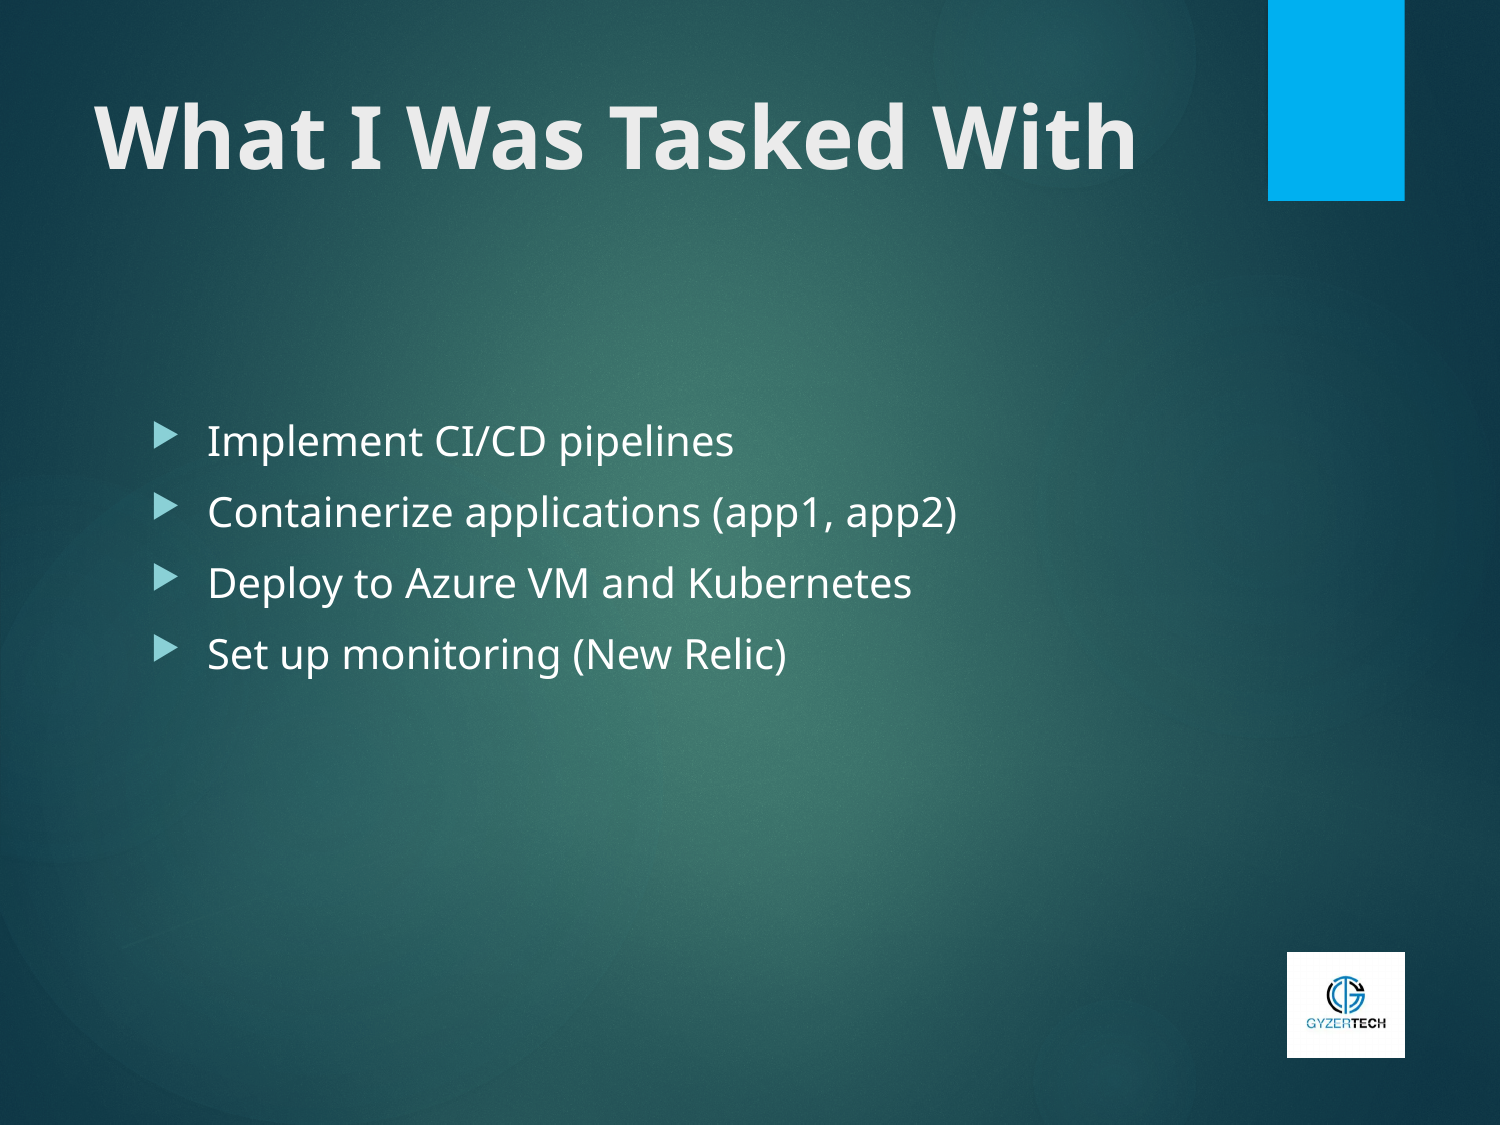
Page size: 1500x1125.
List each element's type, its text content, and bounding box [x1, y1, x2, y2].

text_box [1267, 0, 1406, 202]
list Implement CI/CD pipelines Containerize applications (app1, app2) Deploy to Azure VM and Kubernetes Set up monitoring (New Relic) [135, 336, 1237, 1025]
title What I Was Tasked With [79, 74, 1237, 304]
picture [1287, 951, 1405, 1058]
